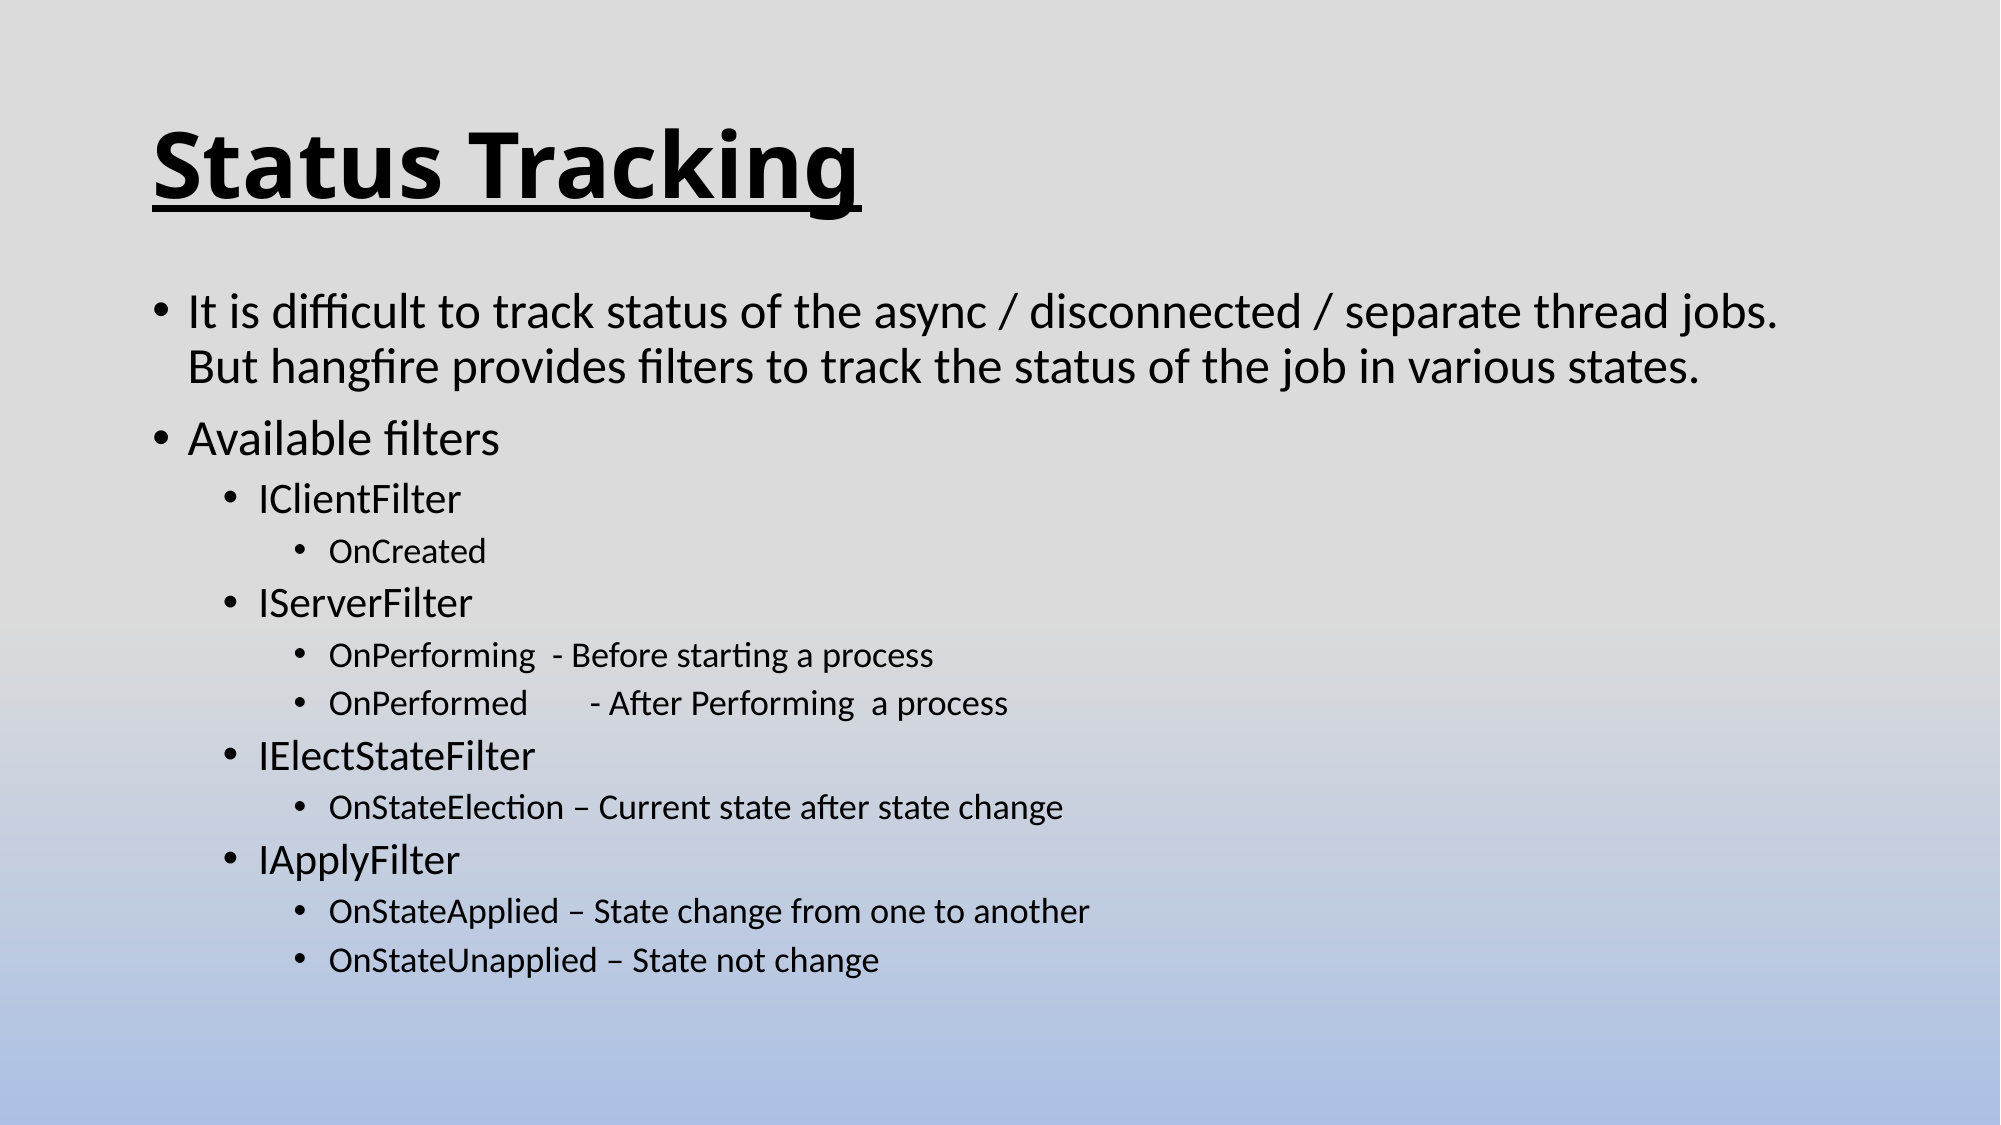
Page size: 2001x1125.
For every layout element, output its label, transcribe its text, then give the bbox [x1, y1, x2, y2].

title Status Tracking [137, 59, 1863, 277]
list It is difficult to track status of the async / disconnected / separate thread jobs. But hangfire provides filters to track the status of the job in various states. Available filters IClientFilter OnCreated IServerFilter OnPerforming - Before starting a process OnPerformed - After Performing a process IElectStateFilter OnStateElection – Current state after state change IApplyFilter OnStateApplied – State change from one to another OnStateUnapplied – State not change [137, 277, 1863, 992]
